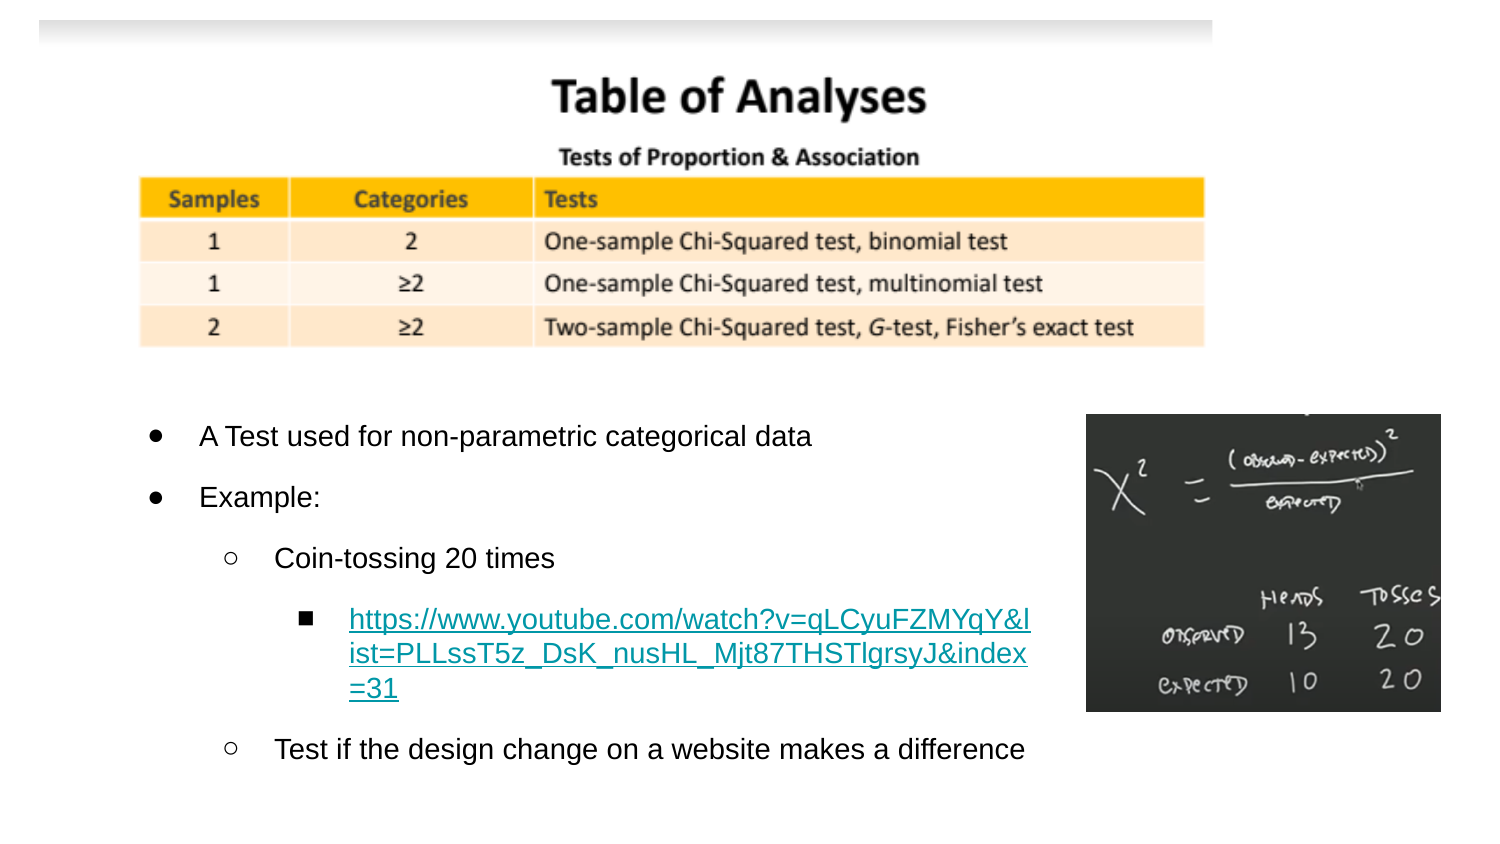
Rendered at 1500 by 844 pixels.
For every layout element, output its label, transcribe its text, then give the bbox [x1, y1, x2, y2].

picture [1085, 414, 1441, 713]
picture [38, 19, 1213, 367]
text_box A Test used for non-parametric categorical data Example: Coin-tossing 20 times https://www.youtube.com/watch?v=qLCyuFZMYqY&list=PLLssT5z_DsK_nusHL_Mjt87THSTlgrsyJ&index=31 Test if the design change on a website makes a difference [109, 397, 1051, 712]
